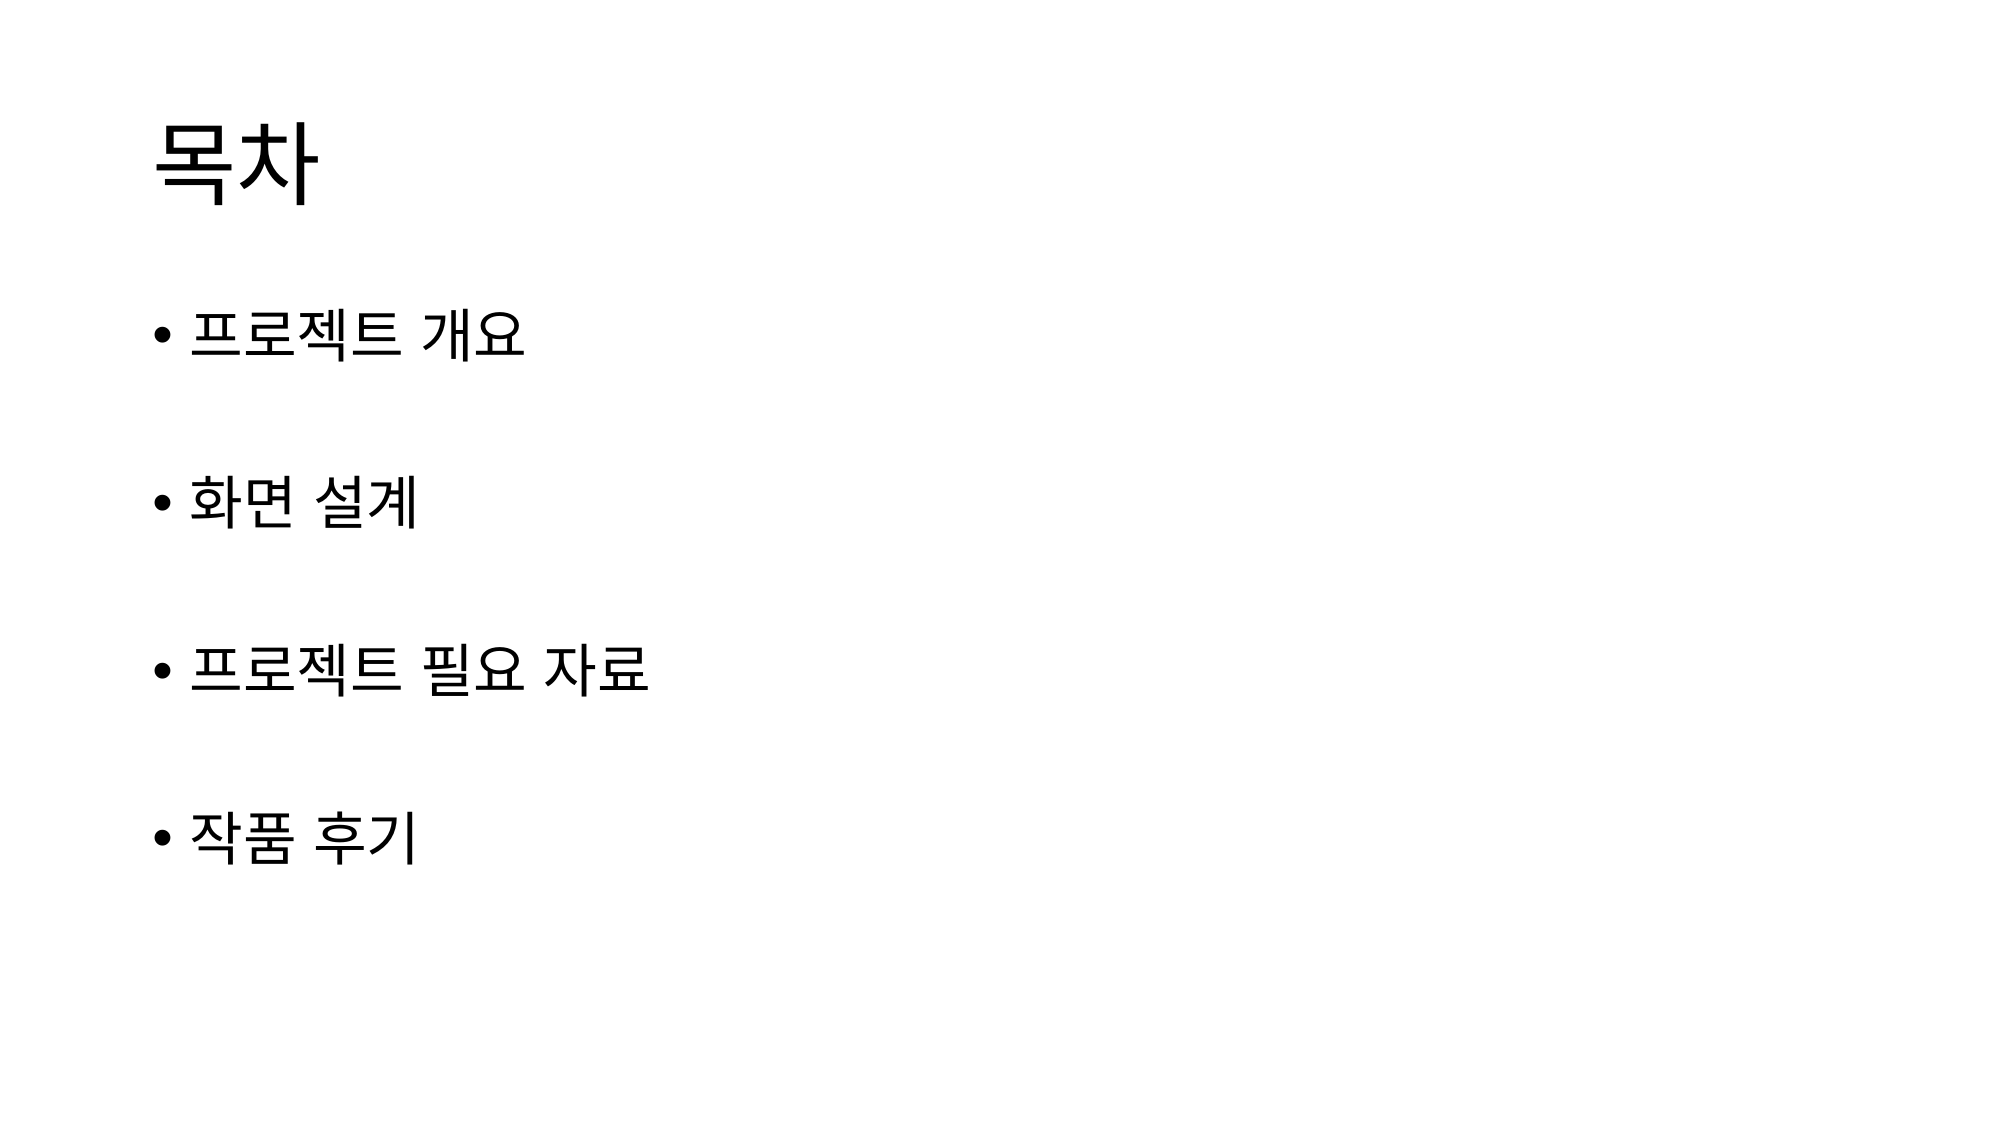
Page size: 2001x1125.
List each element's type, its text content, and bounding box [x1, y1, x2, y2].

list 프로젝트 개요 화면 설계 프로젝트 필요 자료 작품 후기 [137, 299, 1863, 1014]
title 목차 [137, 59, 1863, 278]
